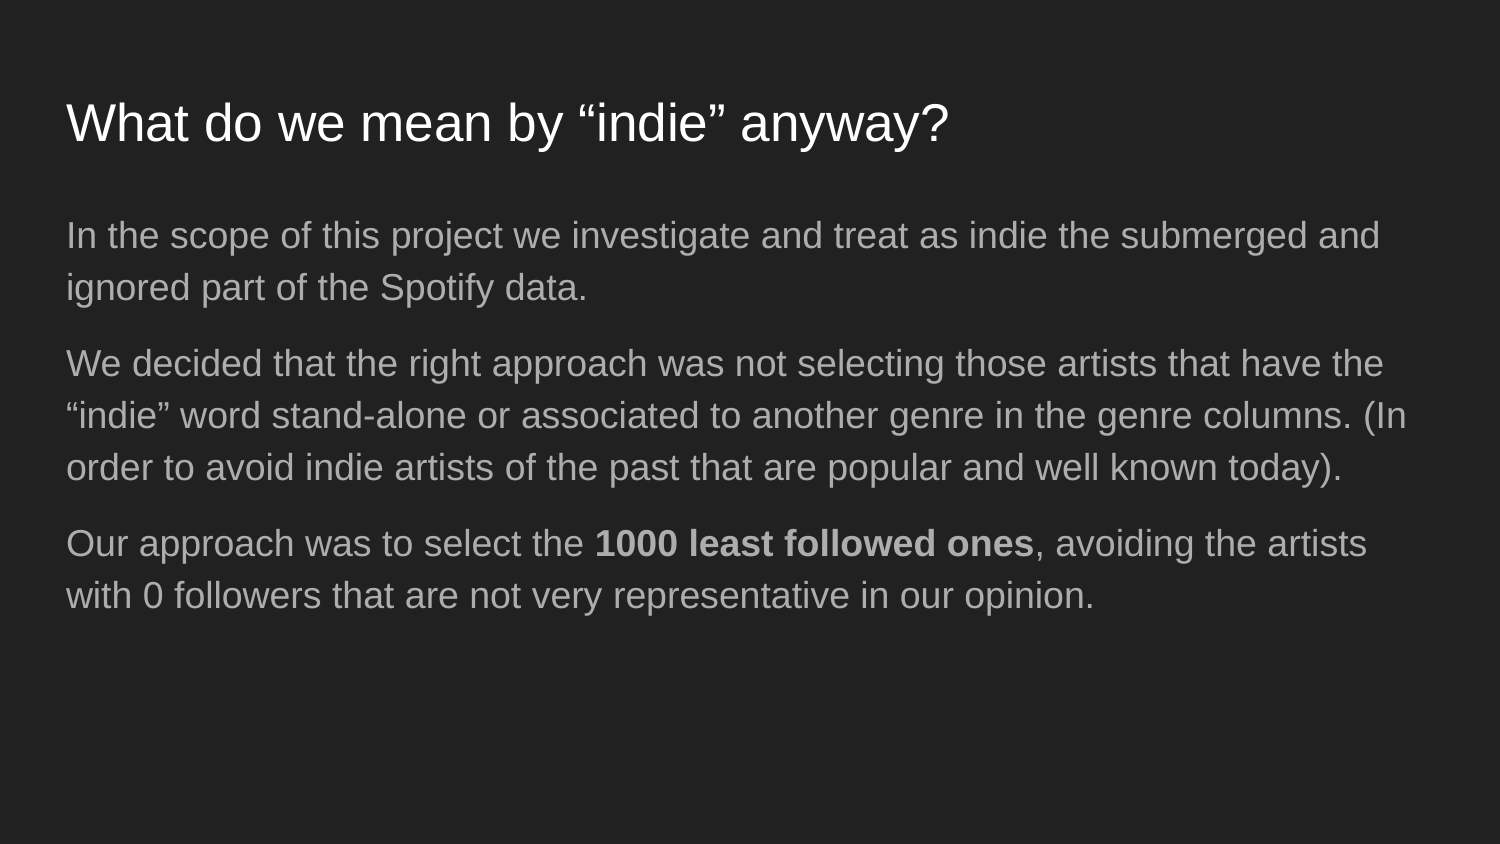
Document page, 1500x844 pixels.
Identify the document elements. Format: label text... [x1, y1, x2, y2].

list In the scope of this project we investigate and treat as indie the submerged and ignored part of the Spotify data. We decided that the right approach was not selecting those artists that have the “indie” word stand-alone or associated to another genre in the genre columns. (In order to avoid indie artists of the past that are popular and well known today). Our approach was to select the 1000 least followed ones, avoiding the artists with 0 followers that are not very representative in our opinion. [51, 189, 1449, 750]
title What do we mean by “indie” anyway? [51, 72, 1449, 167]
